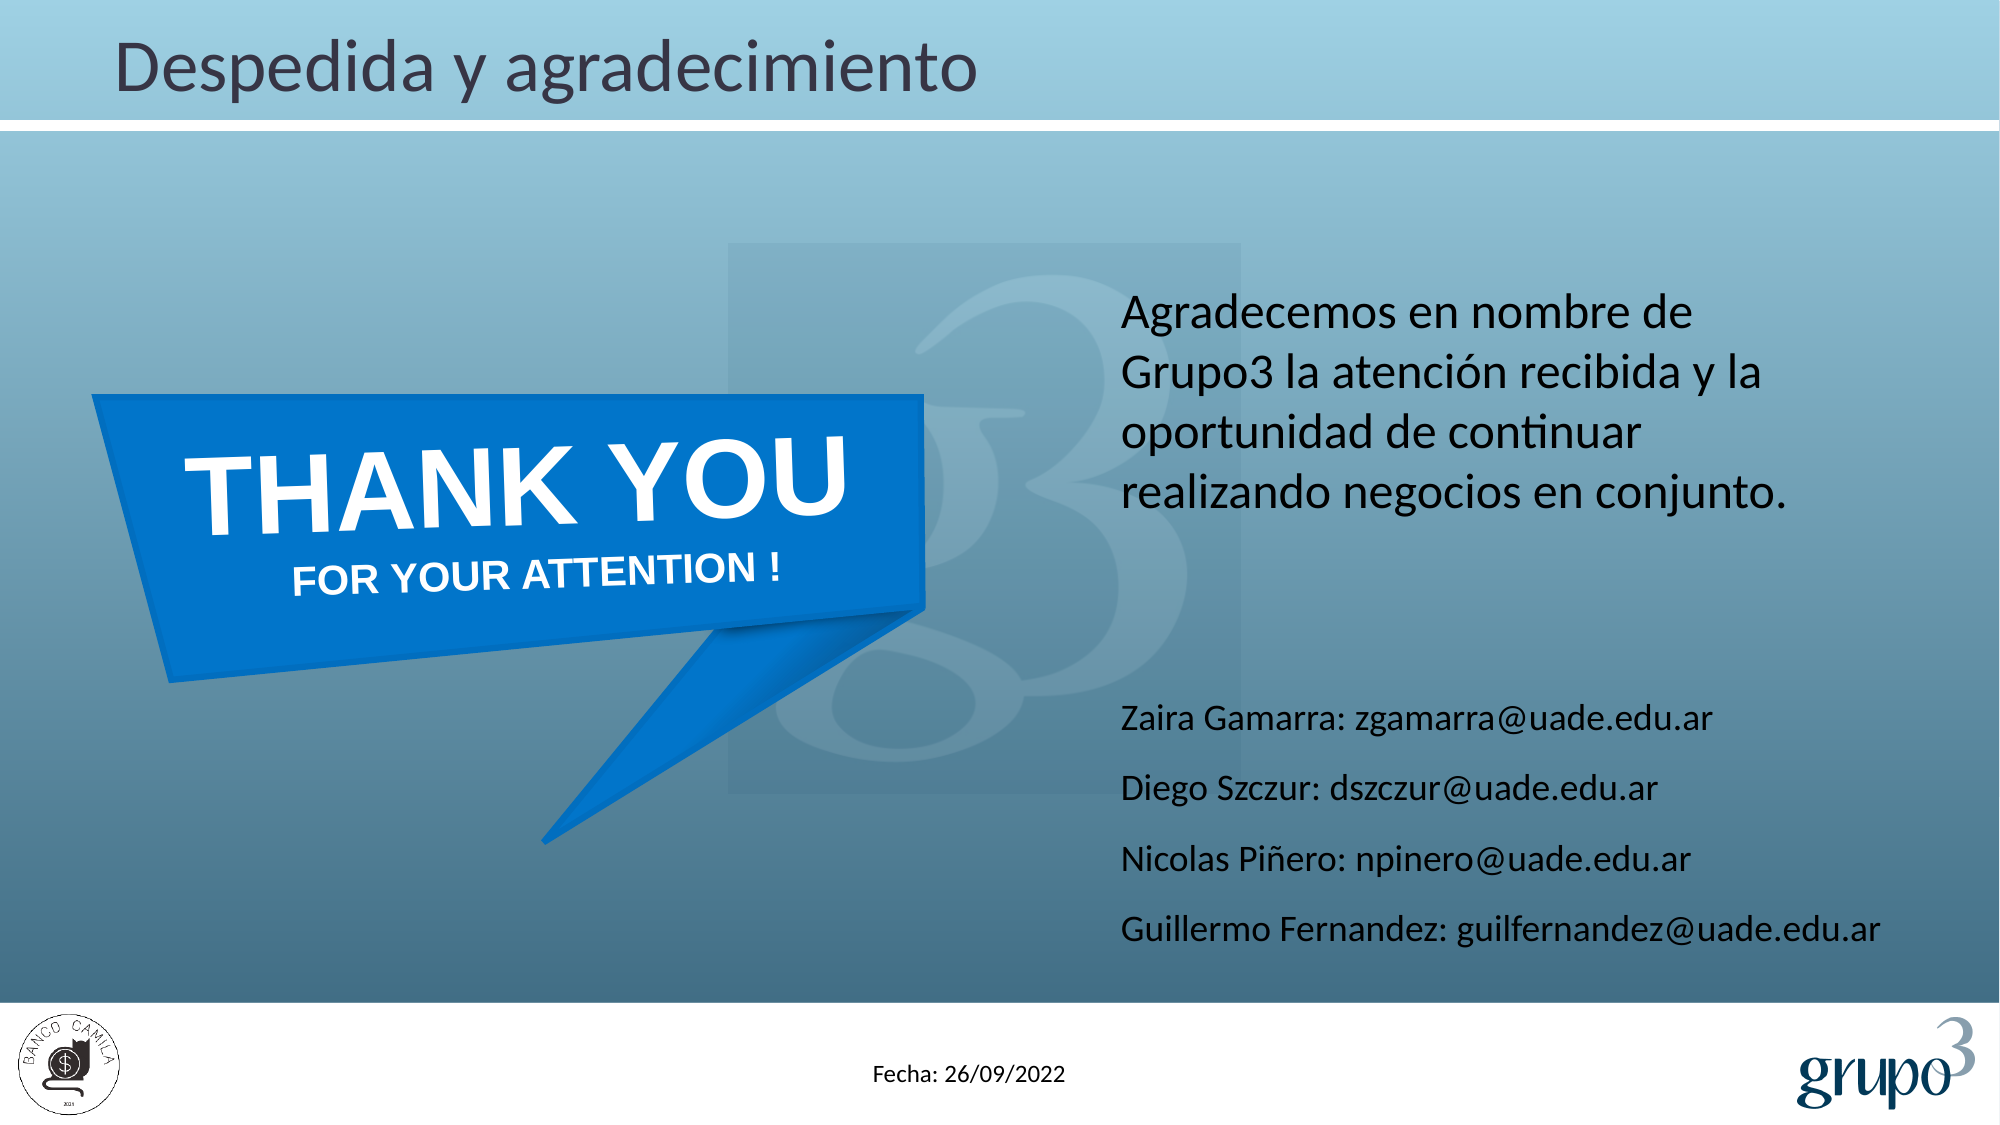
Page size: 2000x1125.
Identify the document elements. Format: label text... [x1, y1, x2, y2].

text_box Agradecemos en nombre de Grupo3 la atención recibida y la oportunidad de continuar realizando negocios en conjunto. [1106, 271, 1819, 526]
title Despedida y agradecimiento [99, 0, 1900, 114]
picture [11, 1010, 126, 1125]
text_box Zaira Gamarra: zgamarra@uade.edu.ar Diego Szczur: dszczur@uade.edu.ar Nicolas Piñero: npinero@uade.edu.ar Guillermo Fernandez: guilfernandez@uade.edu.ar [1105, 685, 1983, 956]
picture [1791, 1011, 1981, 1110]
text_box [95, 397, 924, 764]
